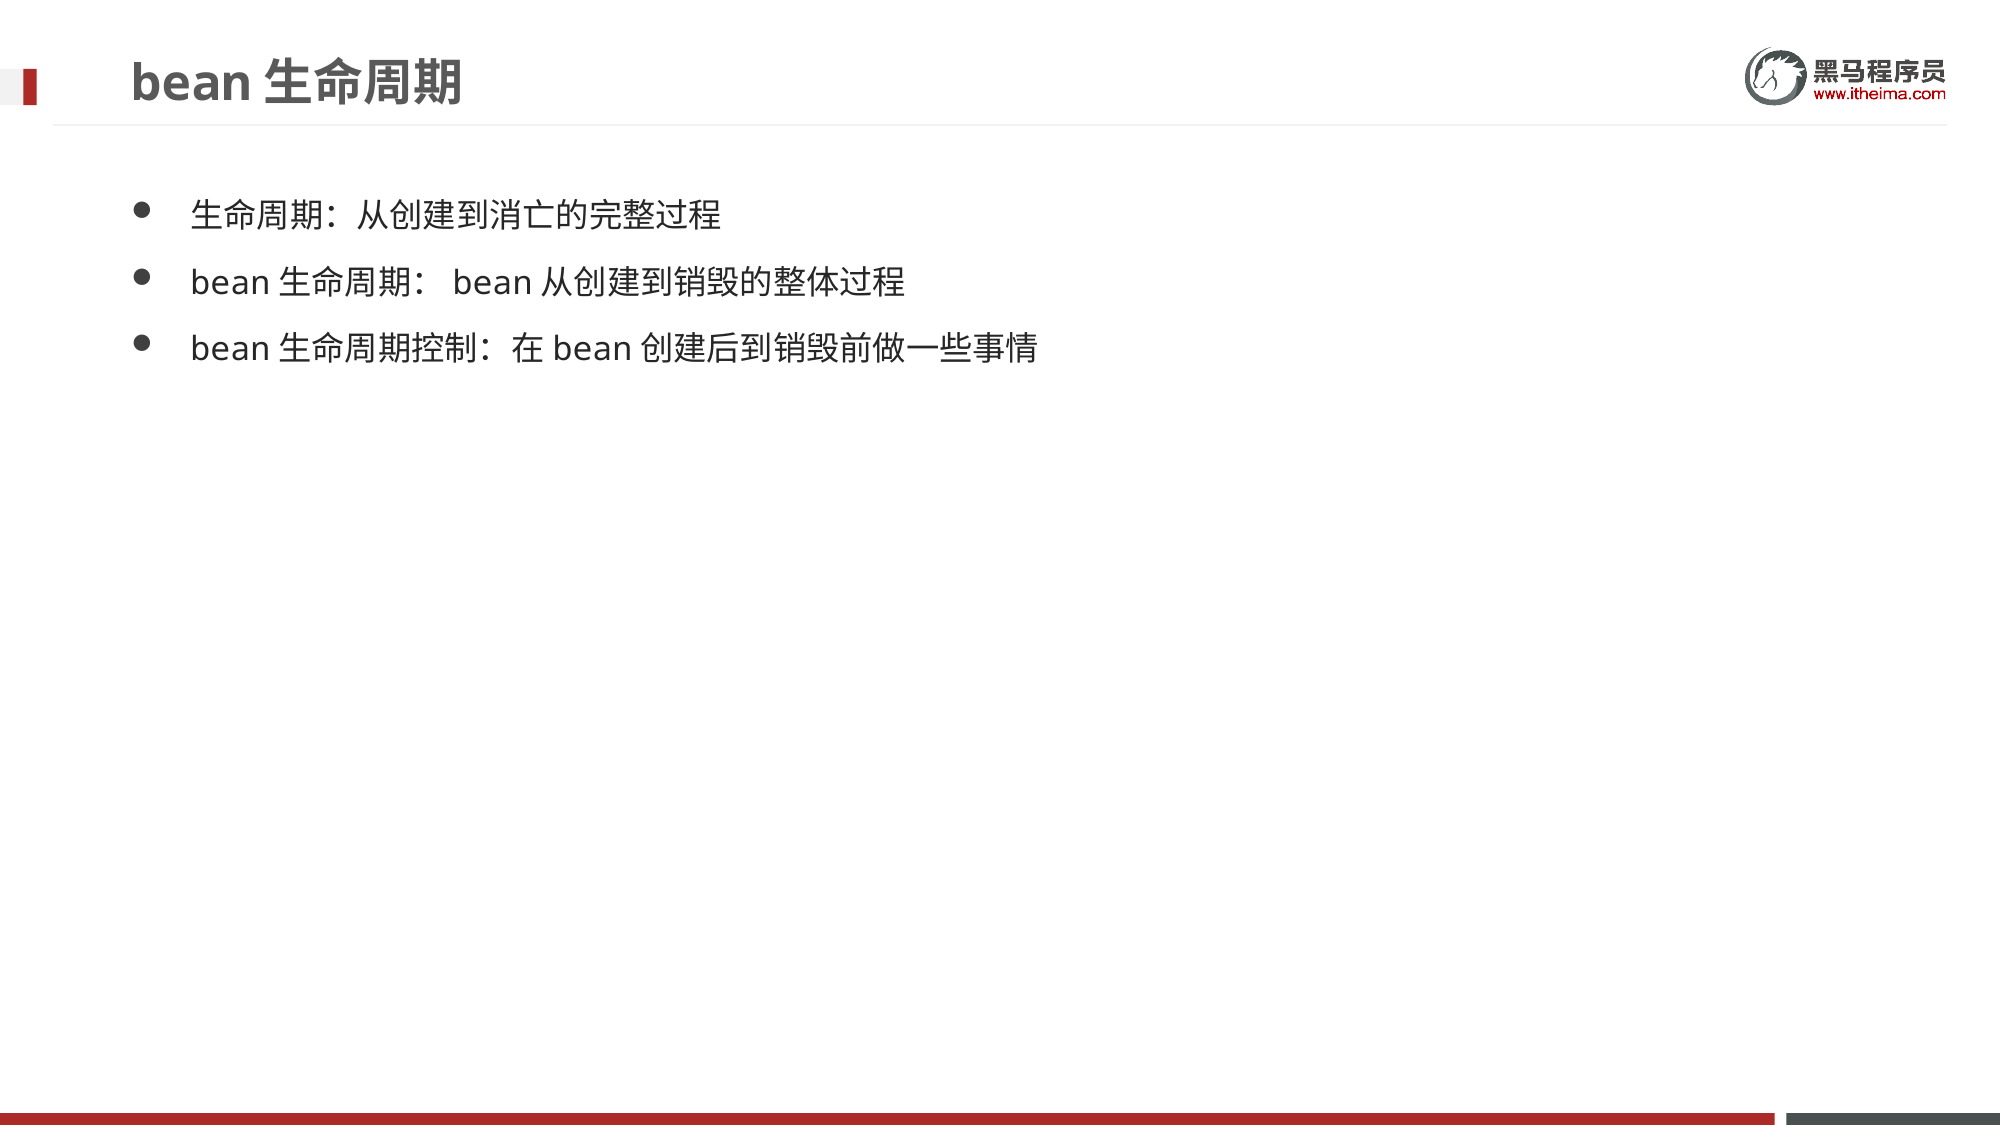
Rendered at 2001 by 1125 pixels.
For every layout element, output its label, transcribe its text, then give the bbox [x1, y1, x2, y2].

picture [1744, 46, 1946, 106]
list 生命周期：从创建到消亡的完整过程 bean生命周期：bean从创建到销毁的整体过程 bean生命周期控制：在bean创建后到销毁前做一些事情 [116, 167, 1876, 943]
text_box bean生命周期 [116, 38, 1556, 124]
